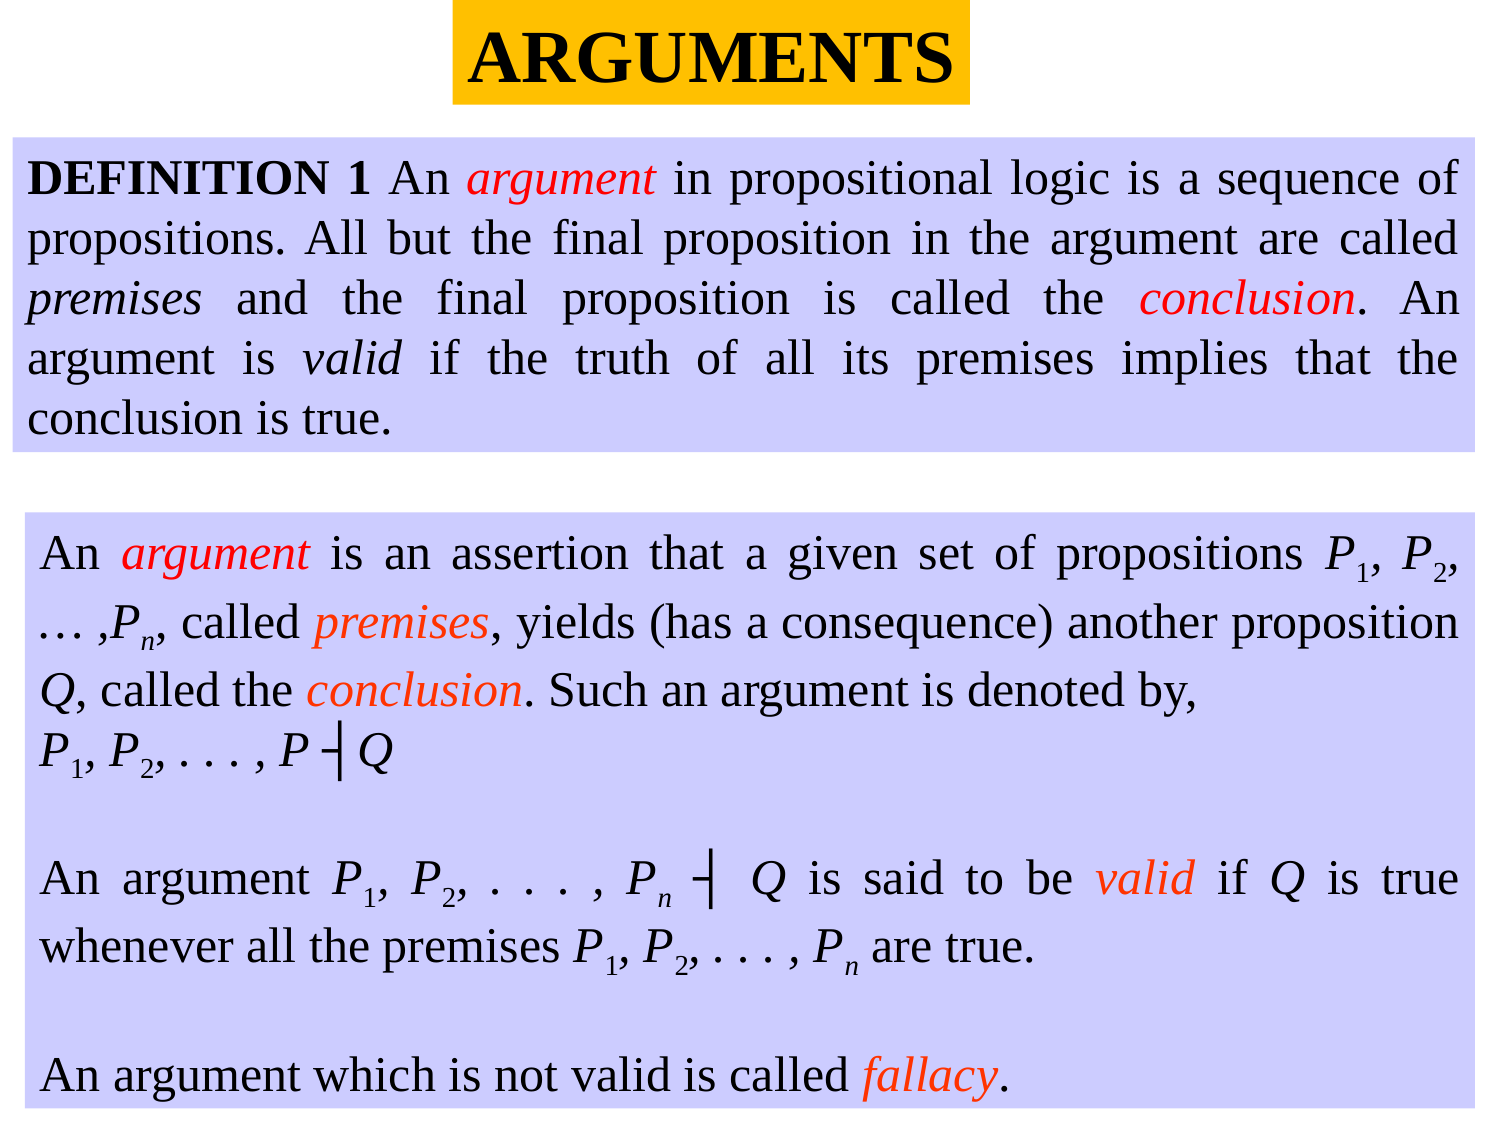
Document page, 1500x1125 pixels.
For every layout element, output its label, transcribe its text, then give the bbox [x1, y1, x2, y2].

text_box ARGUMENTS [452, 0, 970, 105]
text_box DEFINITION 1 An argument in propositional logic is a sequence of propositions. All but the final proposition in the argument are called premises and the final proposition is called the conclusion. An argument is valid if the truth of all its premises implies that the conclusion is true. [12, 137, 1475, 453]
text_box An argument is an assertion that a given set of propositions P1, P2,… ,Pn, called premises, yields (has a consequence) another proposition Q, called the conclusion. Such an argument is denoted by, P1, P2, . . . , P ┤Q An argument P1, P2, . . . , Pn ┤ Q is said to be valid if Q is true whenever all the premises P1, P2, . . . , Pn are true. An argument which is not valid is called fallacy. [24, 512, 1475, 1109]
